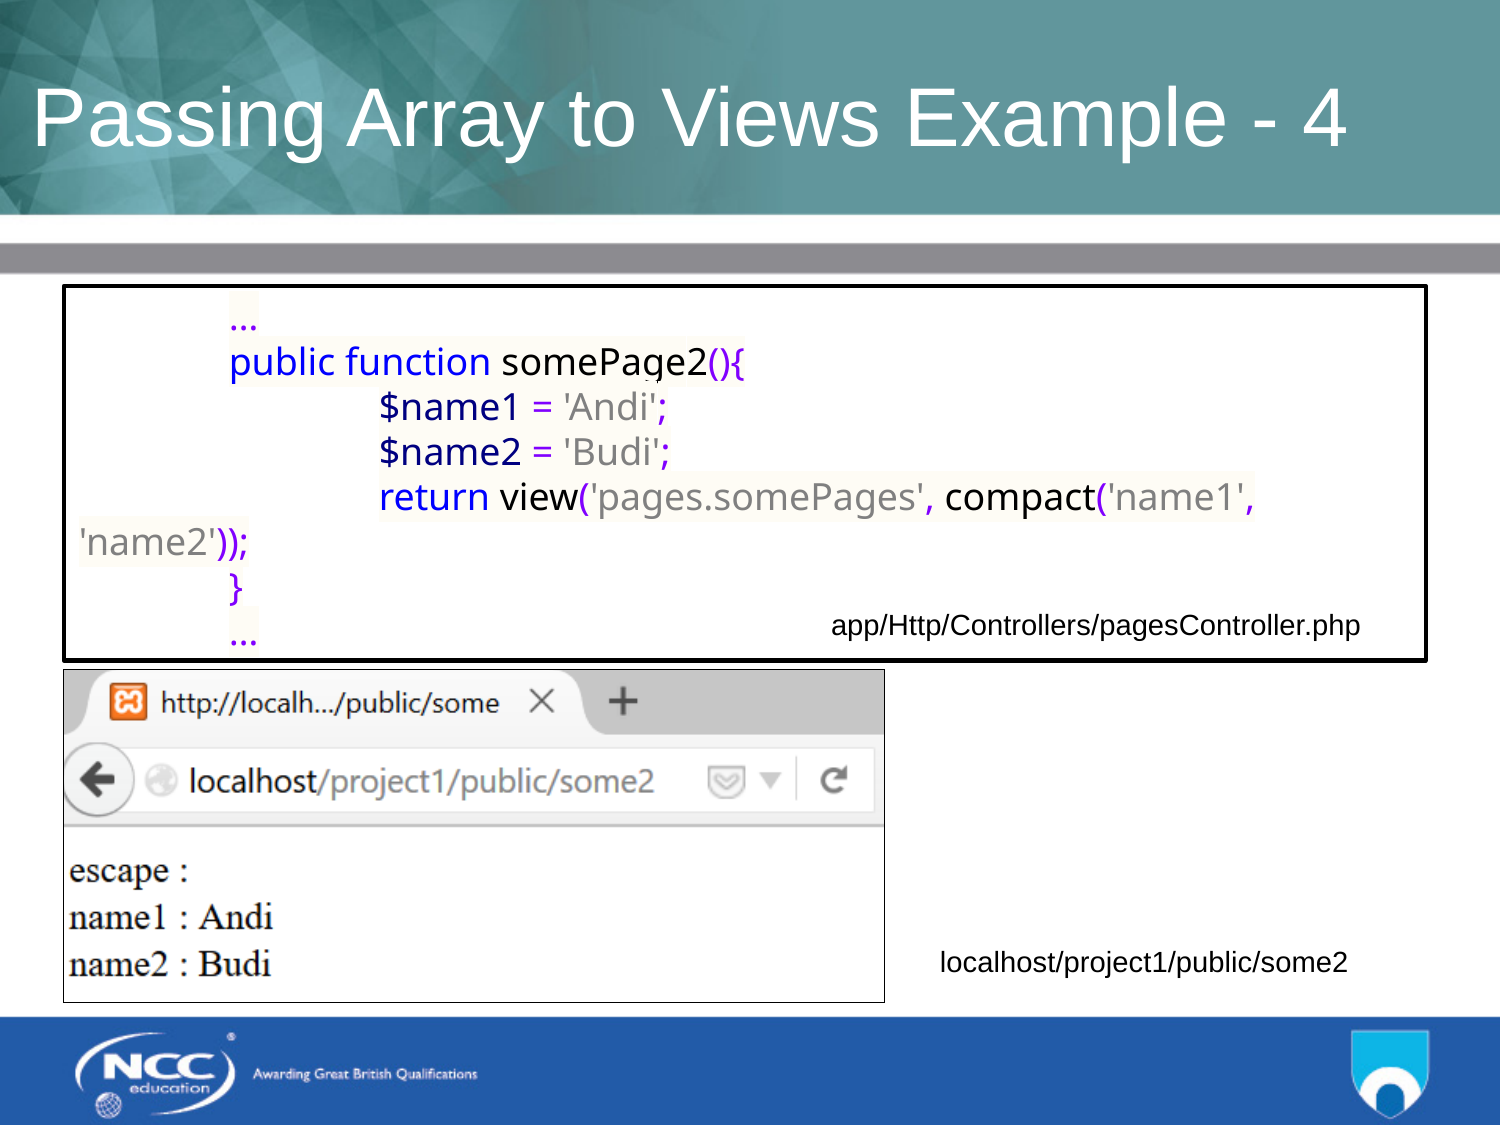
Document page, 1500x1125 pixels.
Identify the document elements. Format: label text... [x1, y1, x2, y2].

text_box localhost/project1/public/some2 [925, 936, 1364, 986]
text_box app/Http/Controllers/pagesController.php [816, 598, 1377, 649]
title Passing Array to Views Example - 4 [16, 19, 1459, 207]
text_box … public function somePage2(){ $name1 = 'Andi'; $name2 = 'Budi'; return view('pages.somePages', compact('name1', 'name2')); } … [62, 284, 1428, 663]
picture [0, 0, 1500, 1125]
